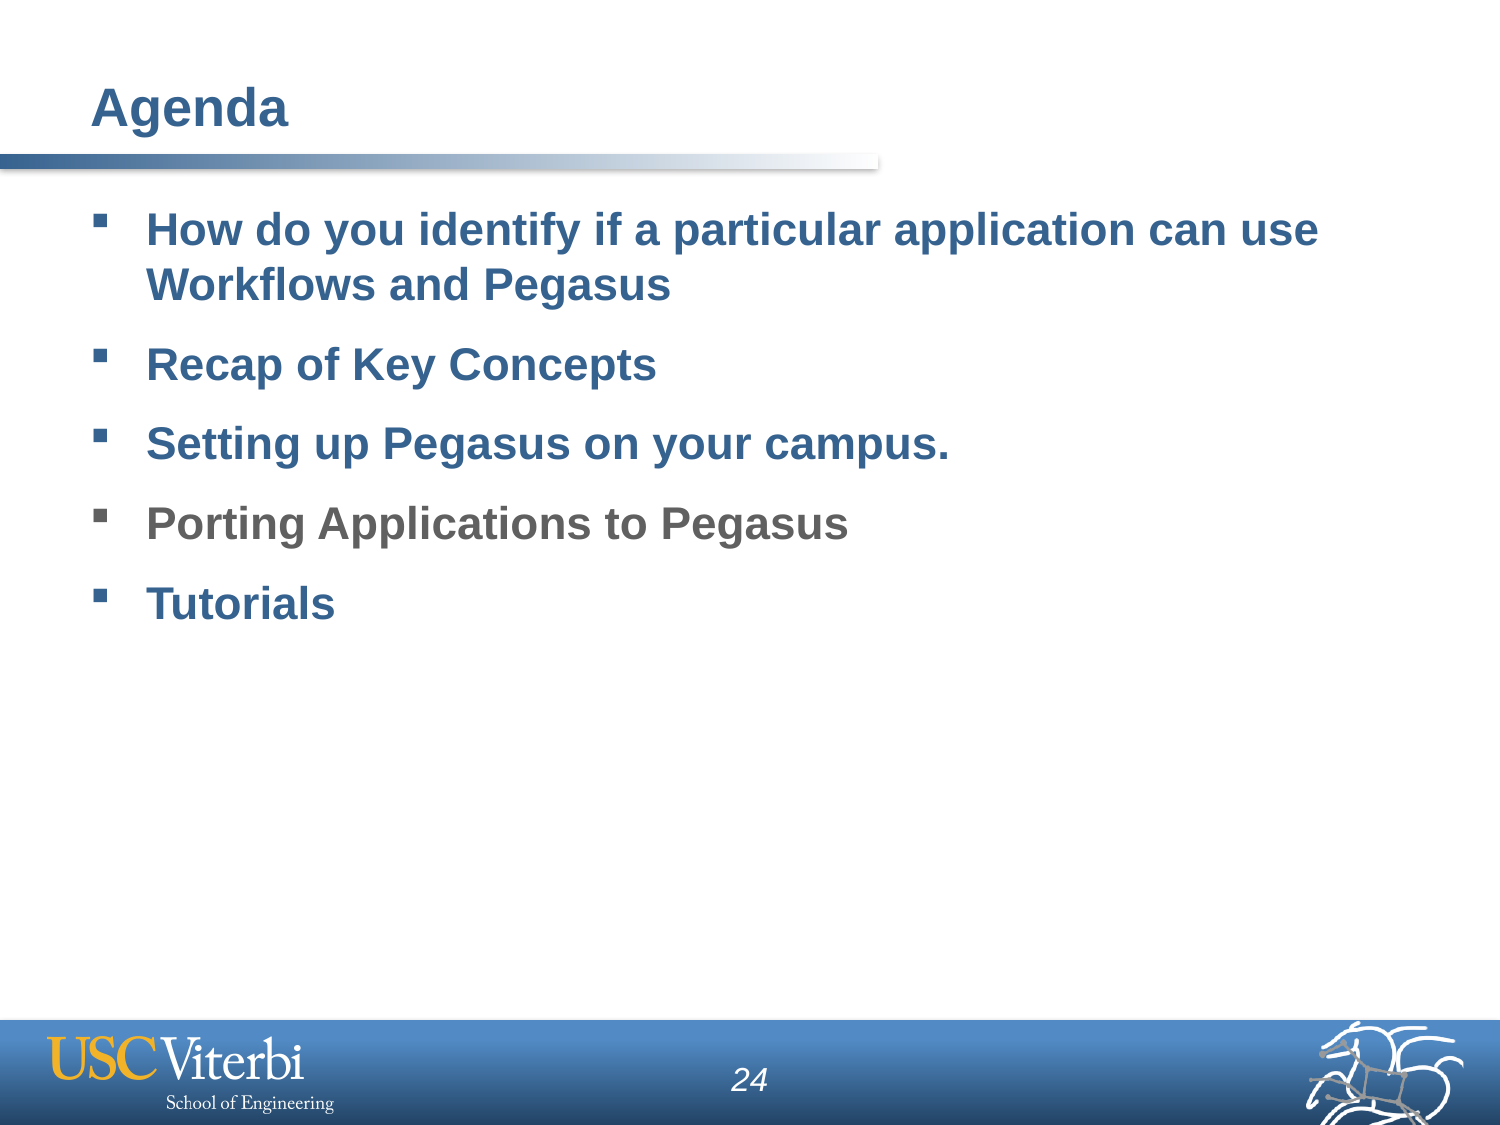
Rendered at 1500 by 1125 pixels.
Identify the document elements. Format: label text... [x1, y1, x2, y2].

list How do you identify if a particular application can use Workflows and Pegasus Recap of Key Concepts Setting up Pegasus on your campus. Porting Applications to Pegasus Tutorials [75, 192, 1425, 915]
picture [1306, 1020, 1464, 1125]
title Agenda [75, 45, 1425, 165]
picture [47, 1036, 334, 1114]
